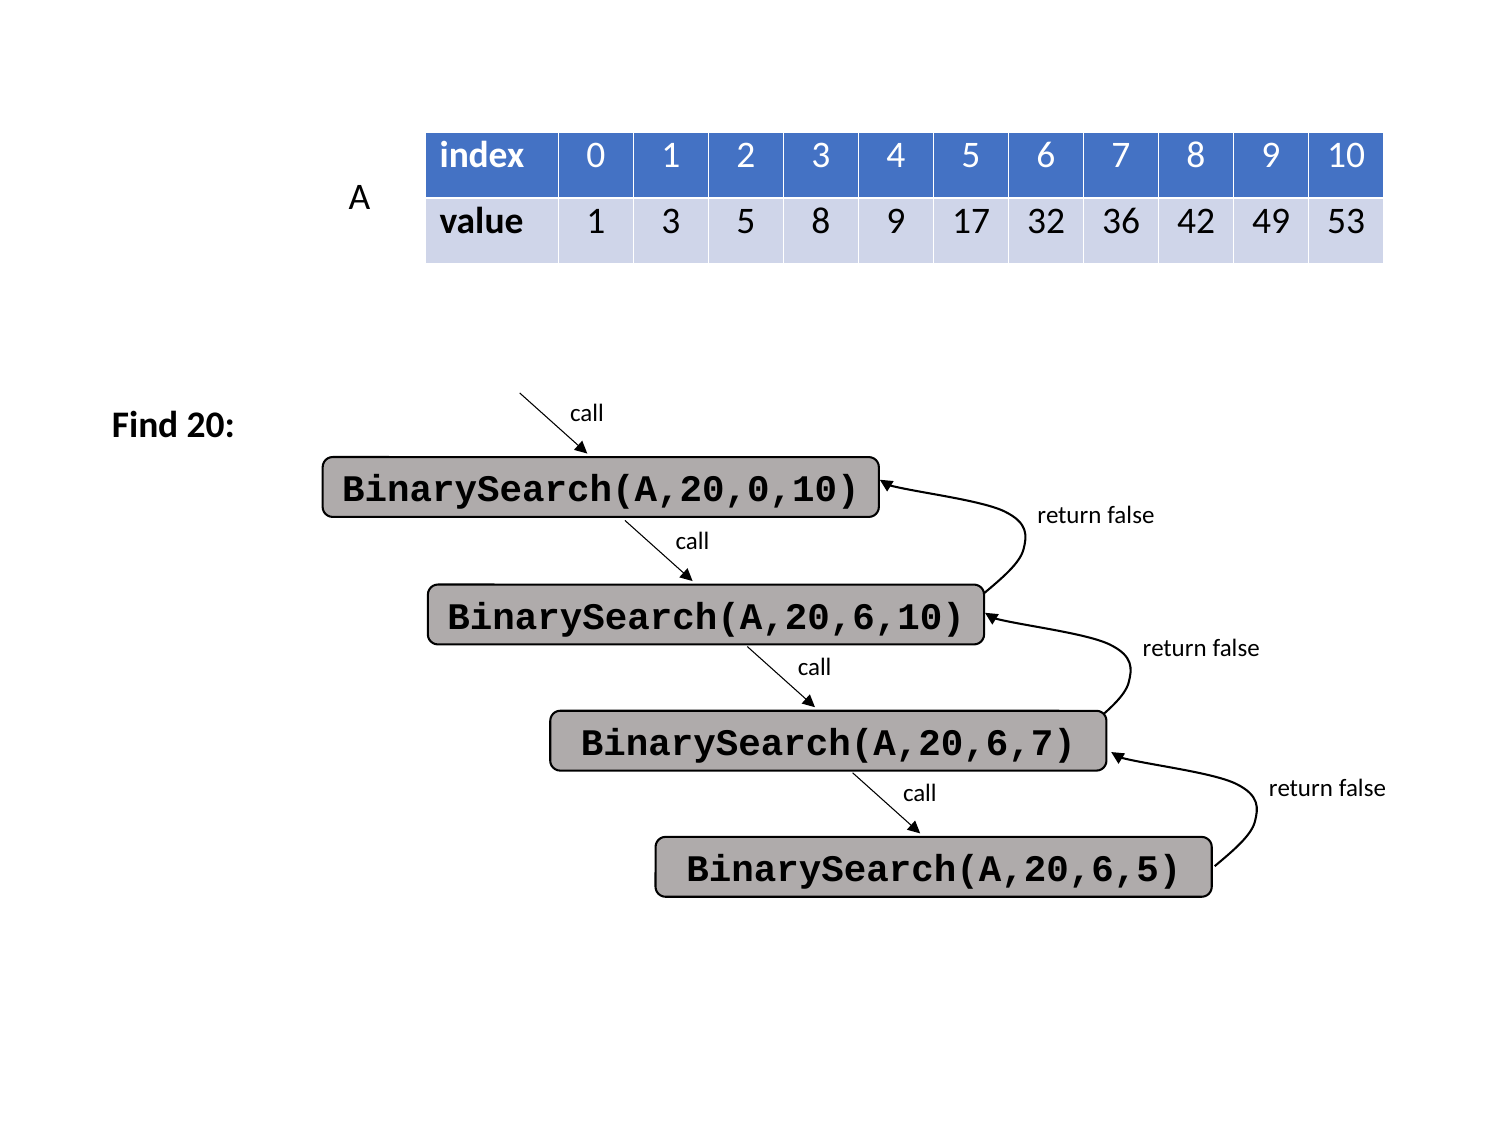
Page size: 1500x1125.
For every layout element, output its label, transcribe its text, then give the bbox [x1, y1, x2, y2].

text_box [1110, 752, 1258, 867]
table_header 2 [709, 133, 783, 197]
table_header 3 [784, 133, 858, 197]
text_box BinarySearch(A,20,0,10) [321, 455, 880, 518]
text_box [624, 520, 693, 581]
table_header 9 [1234, 133, 1308, 197]
table_cell 3 [634, 199, 708, 263]
table_header 4 [859, 133, 933, 197]
table_header 1 [634, 133, 708, 197]
table_cell 17 [934, 199, 1008, 263]
table_header 5 [934, 133, 1008, 197]
text_box BinarySearch(A,20,6,5) [654, 835, 1213, 898]
table_header 6 [1009, 133, 1083, 197]
text_box return false [1254, 763, 1402, 809]
text_box BinarySearch(A,20,6,7) [549, 709, 1108, 772]
table_cell 8 [784, 199, 858, 263]
text_box Find 20: [97, 392, 269, 453]
table_cell 9 [859, 199, 933, 263]
table_cell 32 [1009, 199, 1083, 263]
table_cell 36 [1084, 199, 1158, 263]
table_header 7 [1084, 133, 1158, 197]
text_box [879, 479, 1027, 595]
table_cell 5 [709, 199, 783, 263]
text_box return false [1022, 491, 1170, 537]
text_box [747, 646, 815, 708]
text_box call [555, 389, 619, 435]
text_box call [660, 516, 725, 562]
table_cell 42 [1159, 199, 1233, 263]
table_header 0 [559, 133, 633, 197]
table_header 10 [1309, 133, 1383, 197]
table_header 8 [1159, 133, 1233, 197]
table_cell 49 [1234, 199, 1308, 263]
text_box call [783, 643, 847, 688]
text_box call [888, 769, 952, 814]
text_box A [333, 164, 395, 225]
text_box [519, 392, 588, 454]
text_box [986, 612, 1132, 714]
table_cell 53 [1309, 199, 1383, 263]
text_box return false [1127, 624, 1275, 670]
table_cell value [426, 199, 558, 263]
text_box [852, 772, 921, 834]
text_box BinarySearch(A,20,6,10) [426, 583, 986, 646]
table_cell 1 [559, 199, 633, 263]
table_header index [426, 133, 558, 197]
